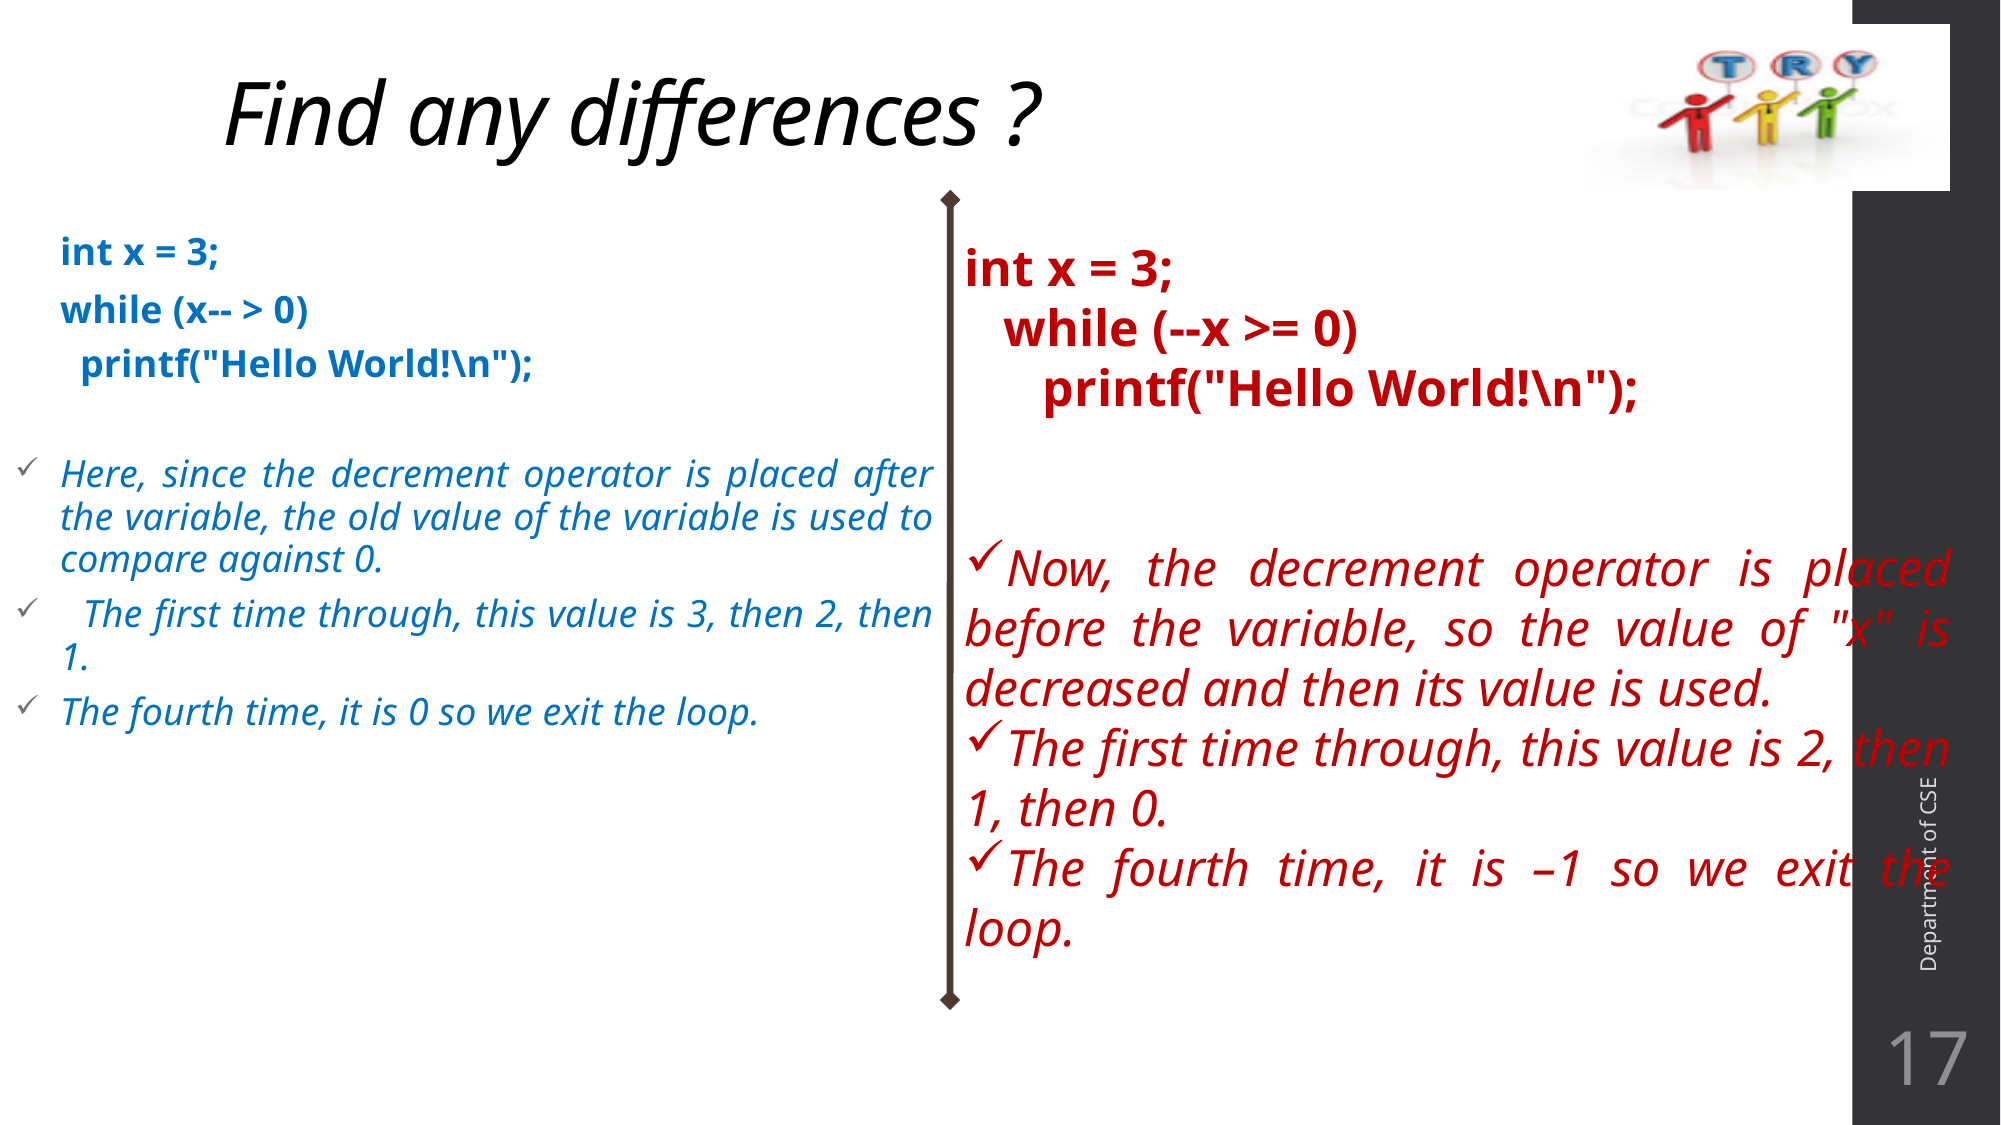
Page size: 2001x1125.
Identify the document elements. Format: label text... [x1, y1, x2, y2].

list int x = 3; while (x-- > 0) printf("Hello World!\n"); Here, since the decrement operator is placed after the variable, the old value of the variable is used to compare against 0. The first time through, this value is 3, then 2, then 1. The fourth time, it is 0 so we exit the loop. [0, 212, 946, 963]
text_box int x = 3; while (--x >= 0) printf("Hello World!\n"); Now, the decrement operator is placed before the variable, so the value of "x" is decreased and then its value is used. The first time through, this value is 2, then 1, then 0. The fourth time, it is –1 so we exit the loop. [949, 229, 1967, 1024]
slide_number 17 [1852, 1012, 2000, 1110]
title Find any differences ? [206, 60, 1797, 229]
picture [1583, 24, 1951, 191]
